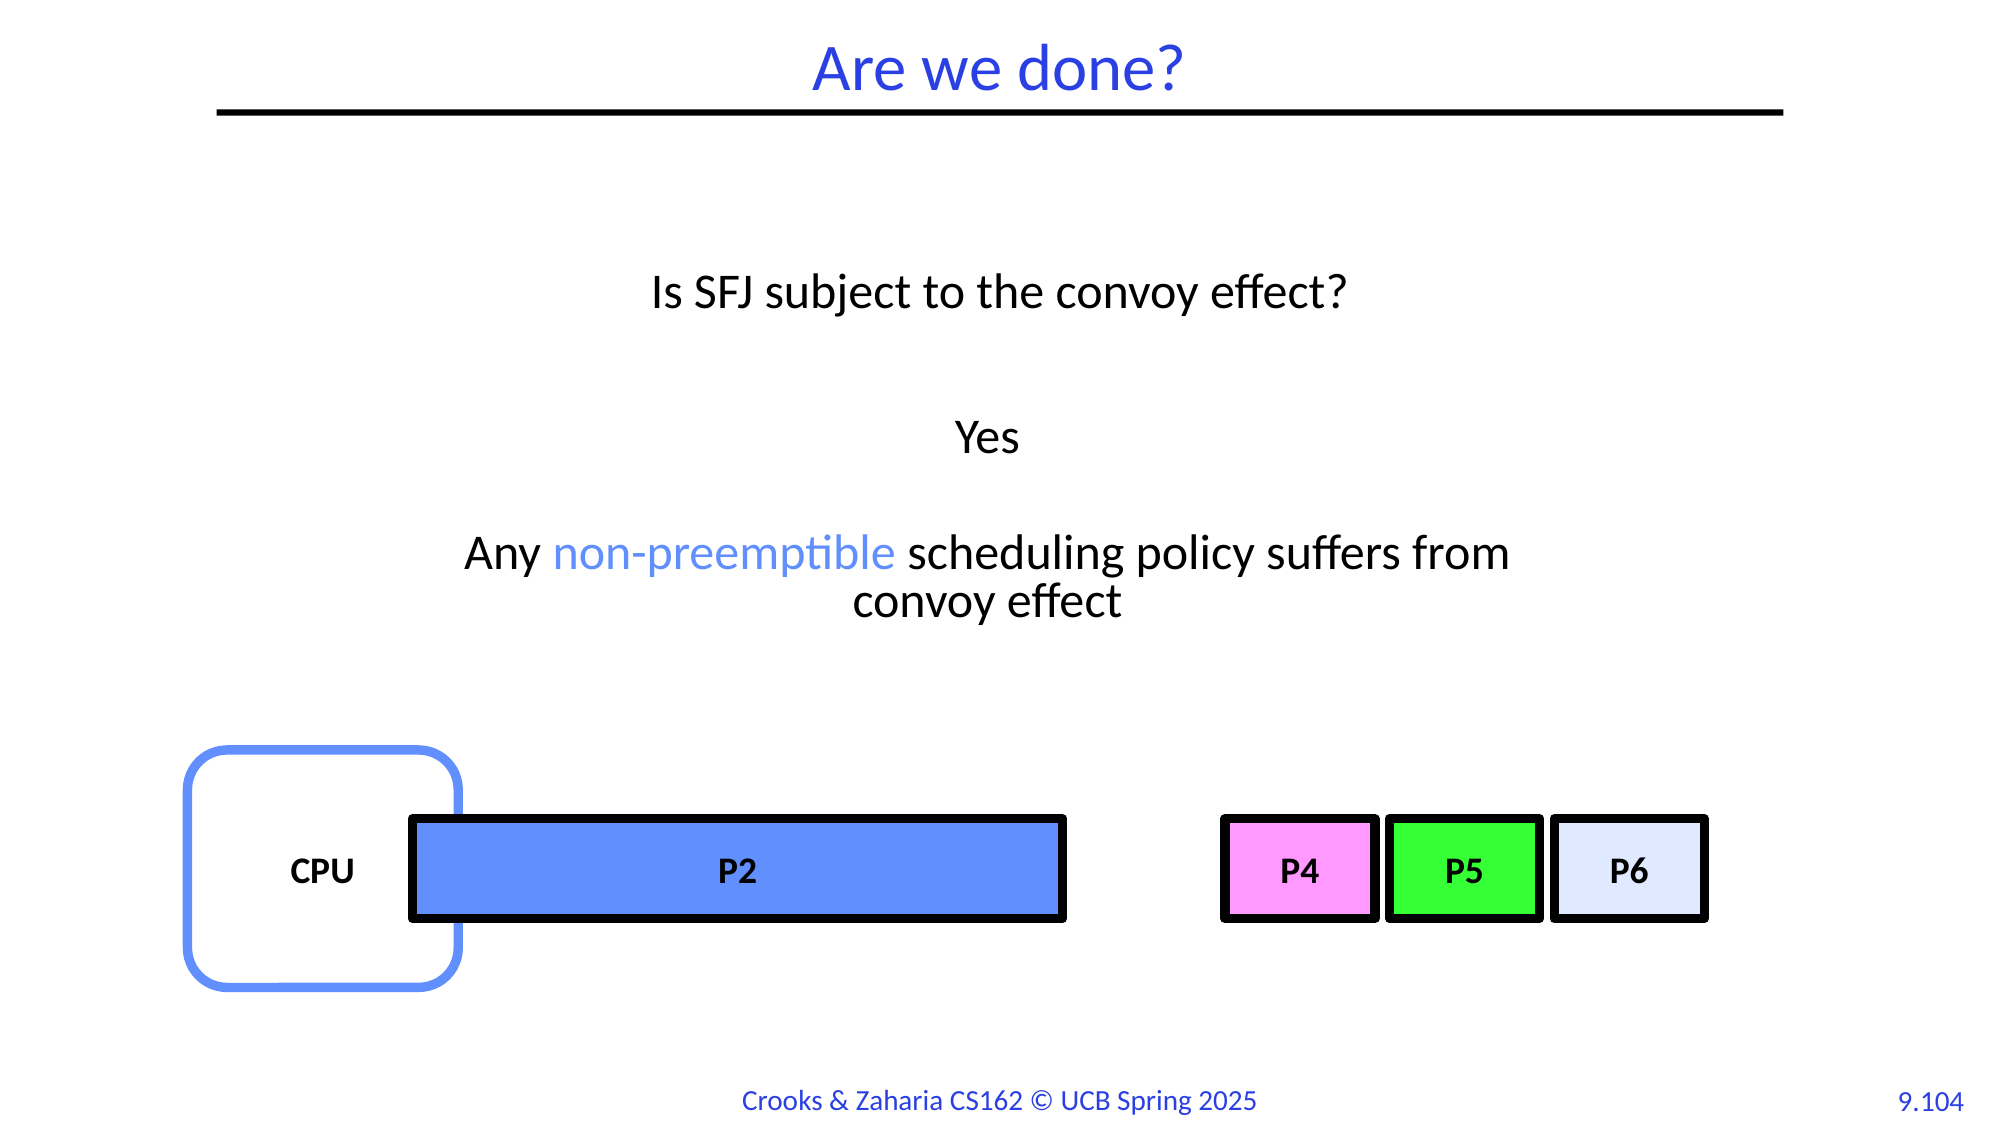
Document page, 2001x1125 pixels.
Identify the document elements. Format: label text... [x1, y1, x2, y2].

text_box CPU [187, 749, 459, 988]
text_box P4 [1224, 818, 1375, 919]
text_box Is SFJ subject to the convoy effect? [0, 262, 2000, 350]
text_box Yes Any non-preemptible scheduling policy suffers from convoy effect [437, 408, 1538, 496]
title Are we done? [216, 24, 1784, 113]
text_box P2 [412, 818, 1063, 919]
text_box P6 [1554, 818, 1705, 919]
text_box P5 [1389, 818, 1540, 919]
